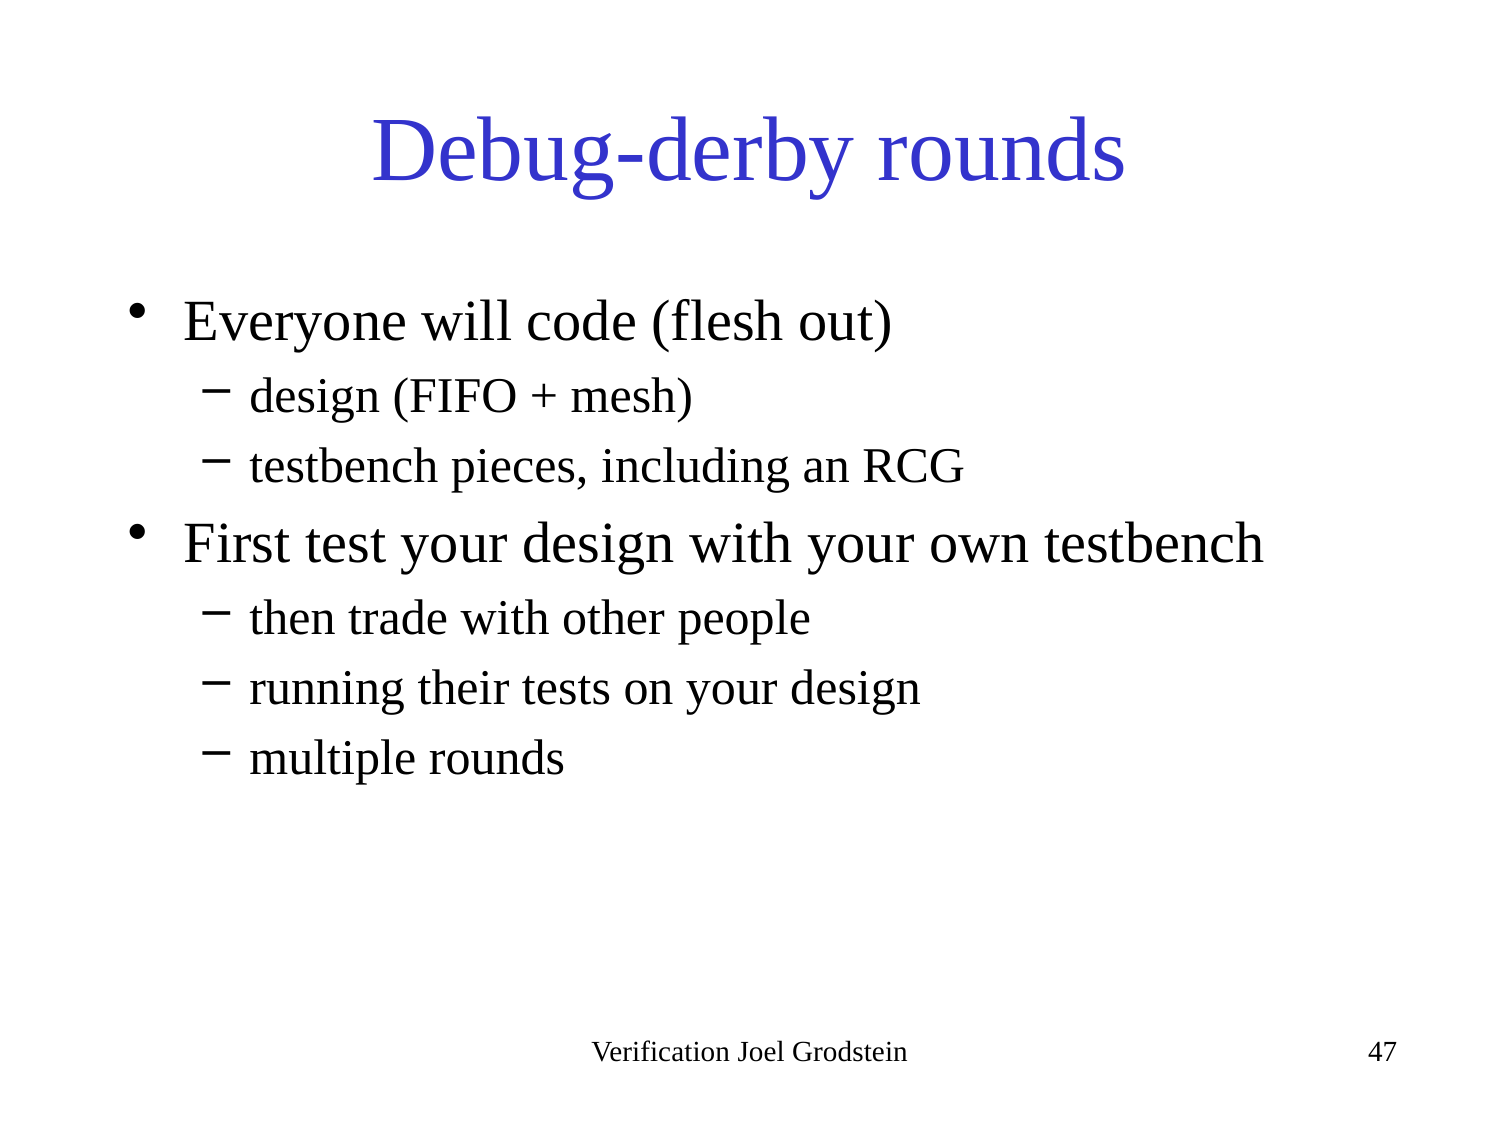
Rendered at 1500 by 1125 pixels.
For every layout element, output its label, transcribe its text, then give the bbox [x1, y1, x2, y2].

footer Verification Joel Grodstein [512, 1024, 988, 1101]
title Debug-derby rounds [112, 50, 1388, 238]
list Everyone will code (flesh out) design (FIFO + mesh) testbench pieces, including an RCG First test your design with your own testbench then trade with other people running their tests on your design multiple rounds [112, 275, 1388, 1000]
